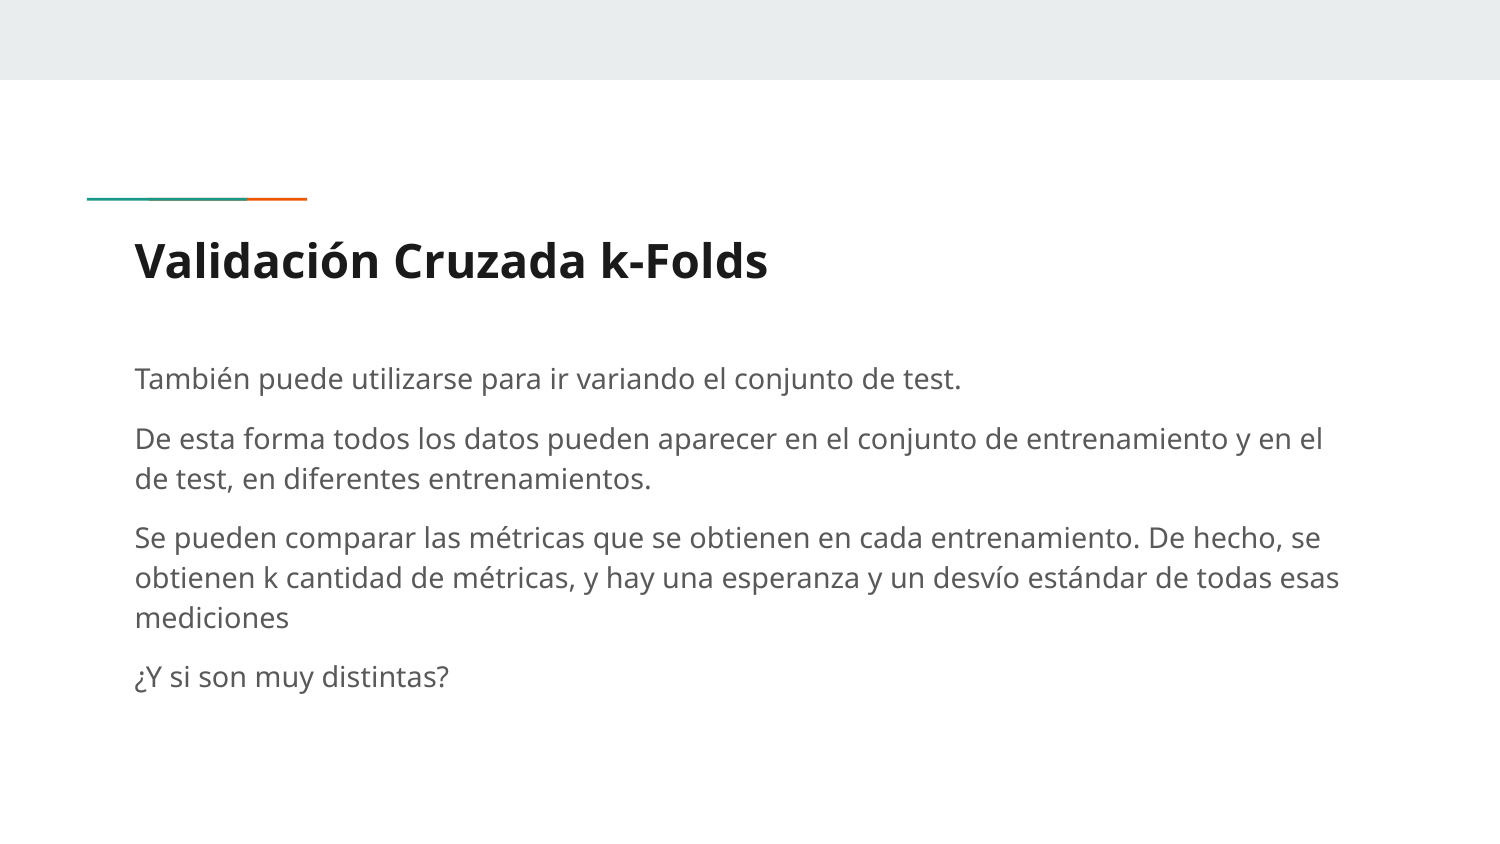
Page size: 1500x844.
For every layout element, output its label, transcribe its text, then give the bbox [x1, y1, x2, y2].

title Validación Cruzada k-Folds [119, 216, 1381, 305]
list También puede utilizarse para ir variando el conjunto de test. De esta forma todos los datos pueden aparecer en el conjunto de entrenamiento y en el de test, en diferentes entrenamientos. Se pueden comparar las métricas que se obtienen en cada entrenamiento. De hecho, se obtienen k cantidad de métricas, y hay una esperanza y un desvío estándar de todas esas mediciones ¿Y si son muy distintas? [119, 341, 1381, 712]
